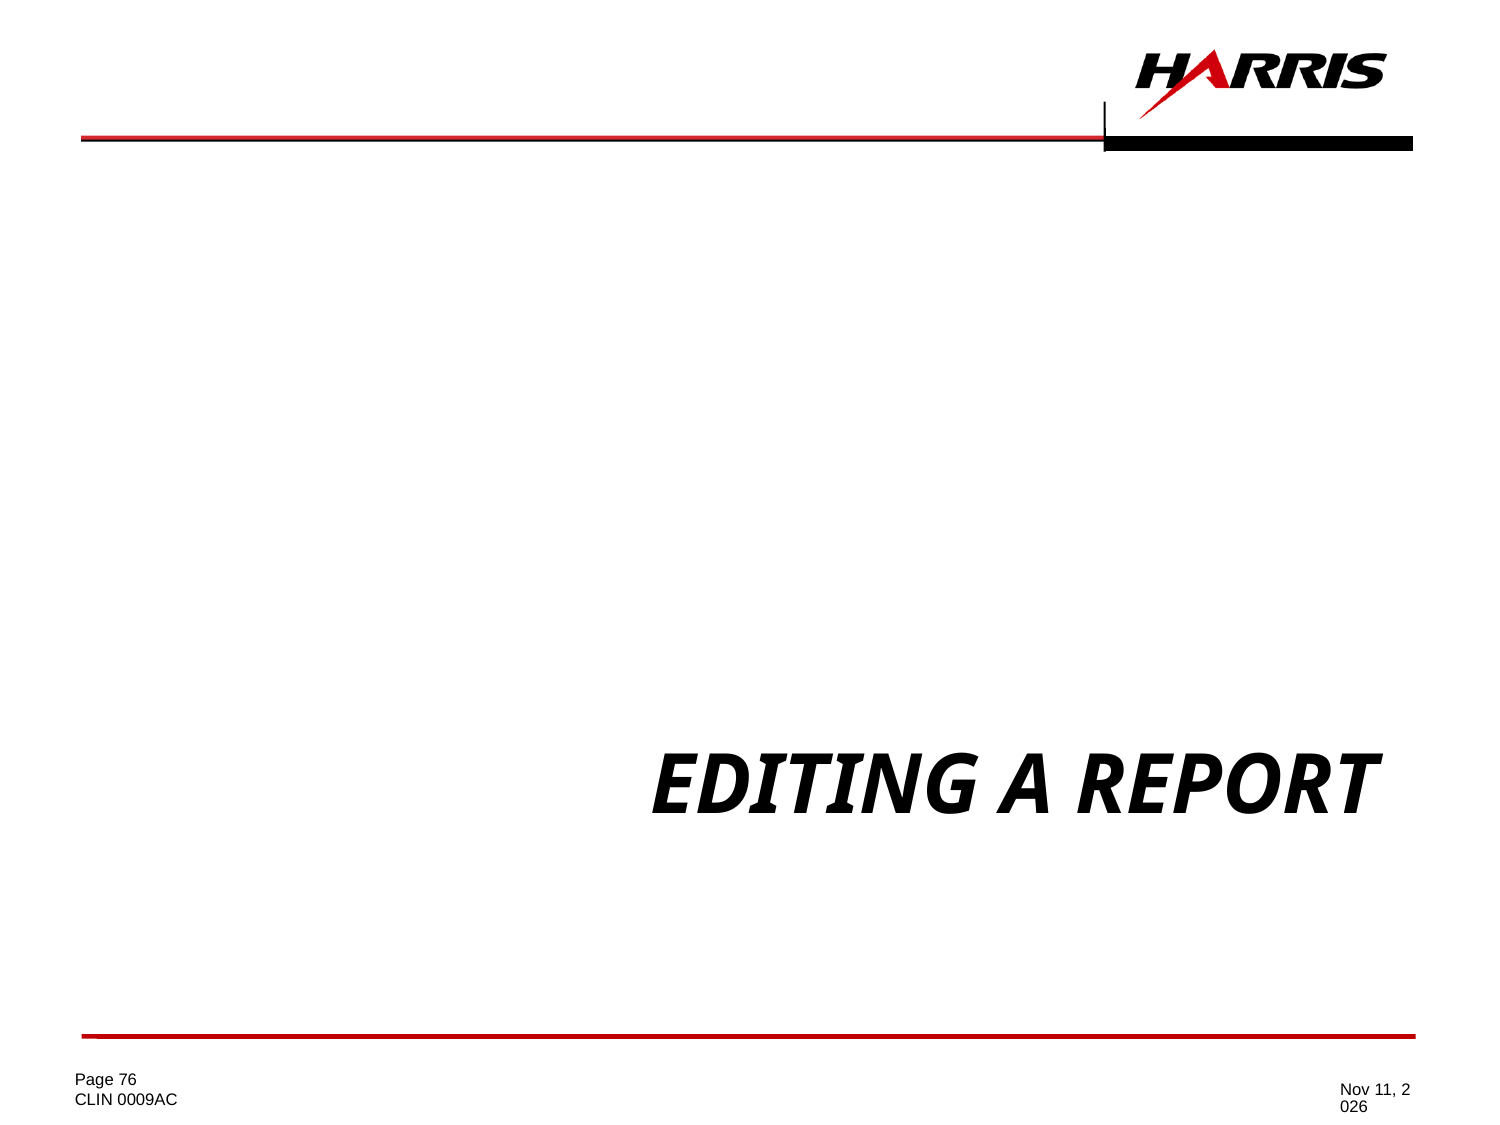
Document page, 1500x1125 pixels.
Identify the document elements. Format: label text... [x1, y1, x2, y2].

slide_number 16-Jun-14 [1324, 1066, 1435, 1111]
title Editing a Report [118, 722, 1394, 947]
picture [1135, 49, 1387, 119]
